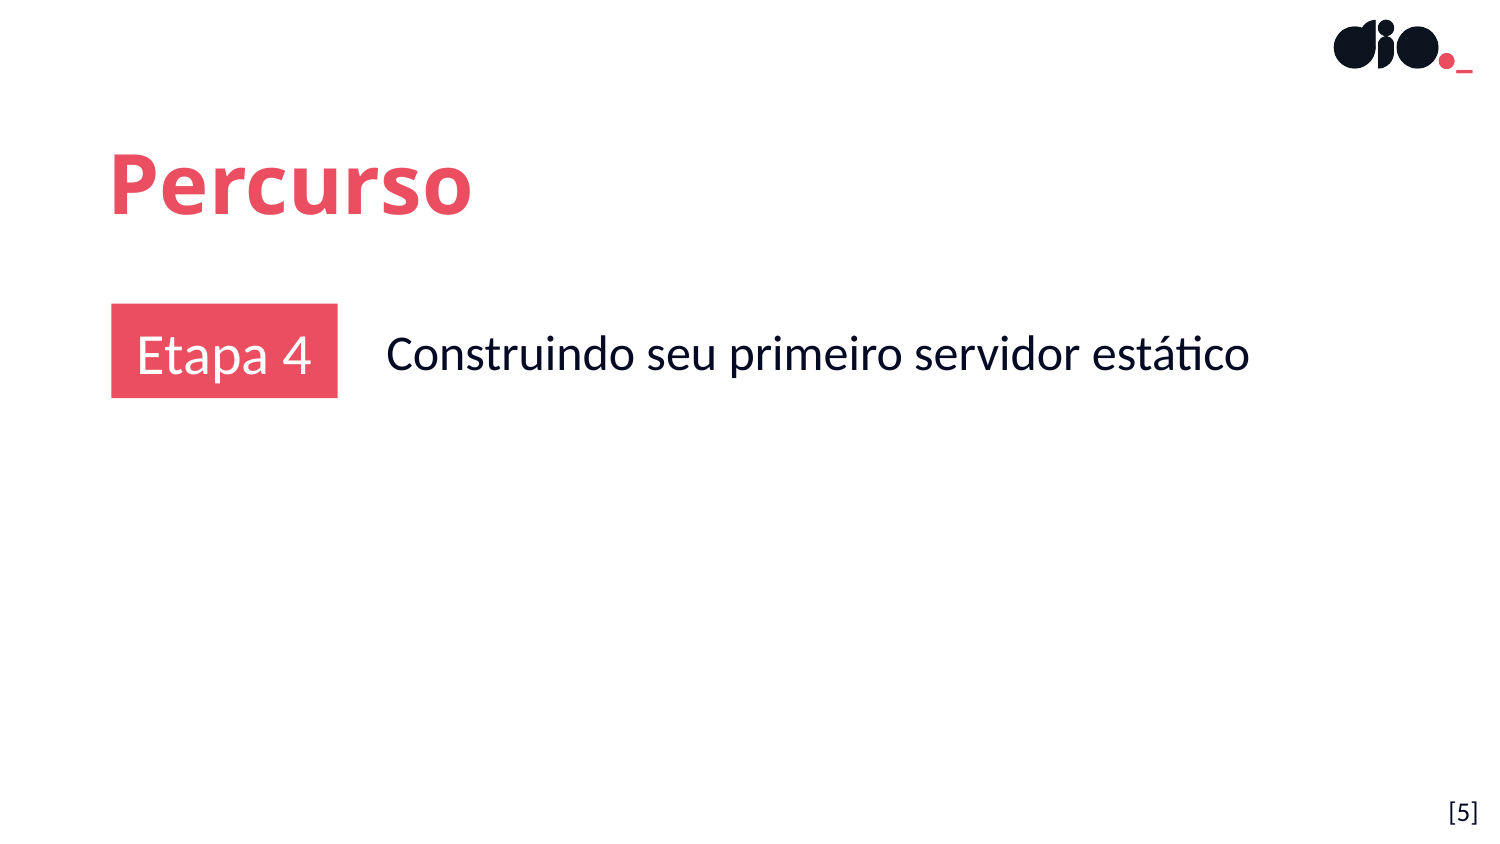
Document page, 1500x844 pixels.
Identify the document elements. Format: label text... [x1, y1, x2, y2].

slide_number [5] [1403, 779, 1494, 844]
picture [1333, 19, 1473, 74]
text_box Construindo seu primeiro servidor estático [371, 313, 1384, 389]
text_box Etapa 4 [111, 303, 338, 399]
text_box Percurso [92, 104, 1309, 243]
